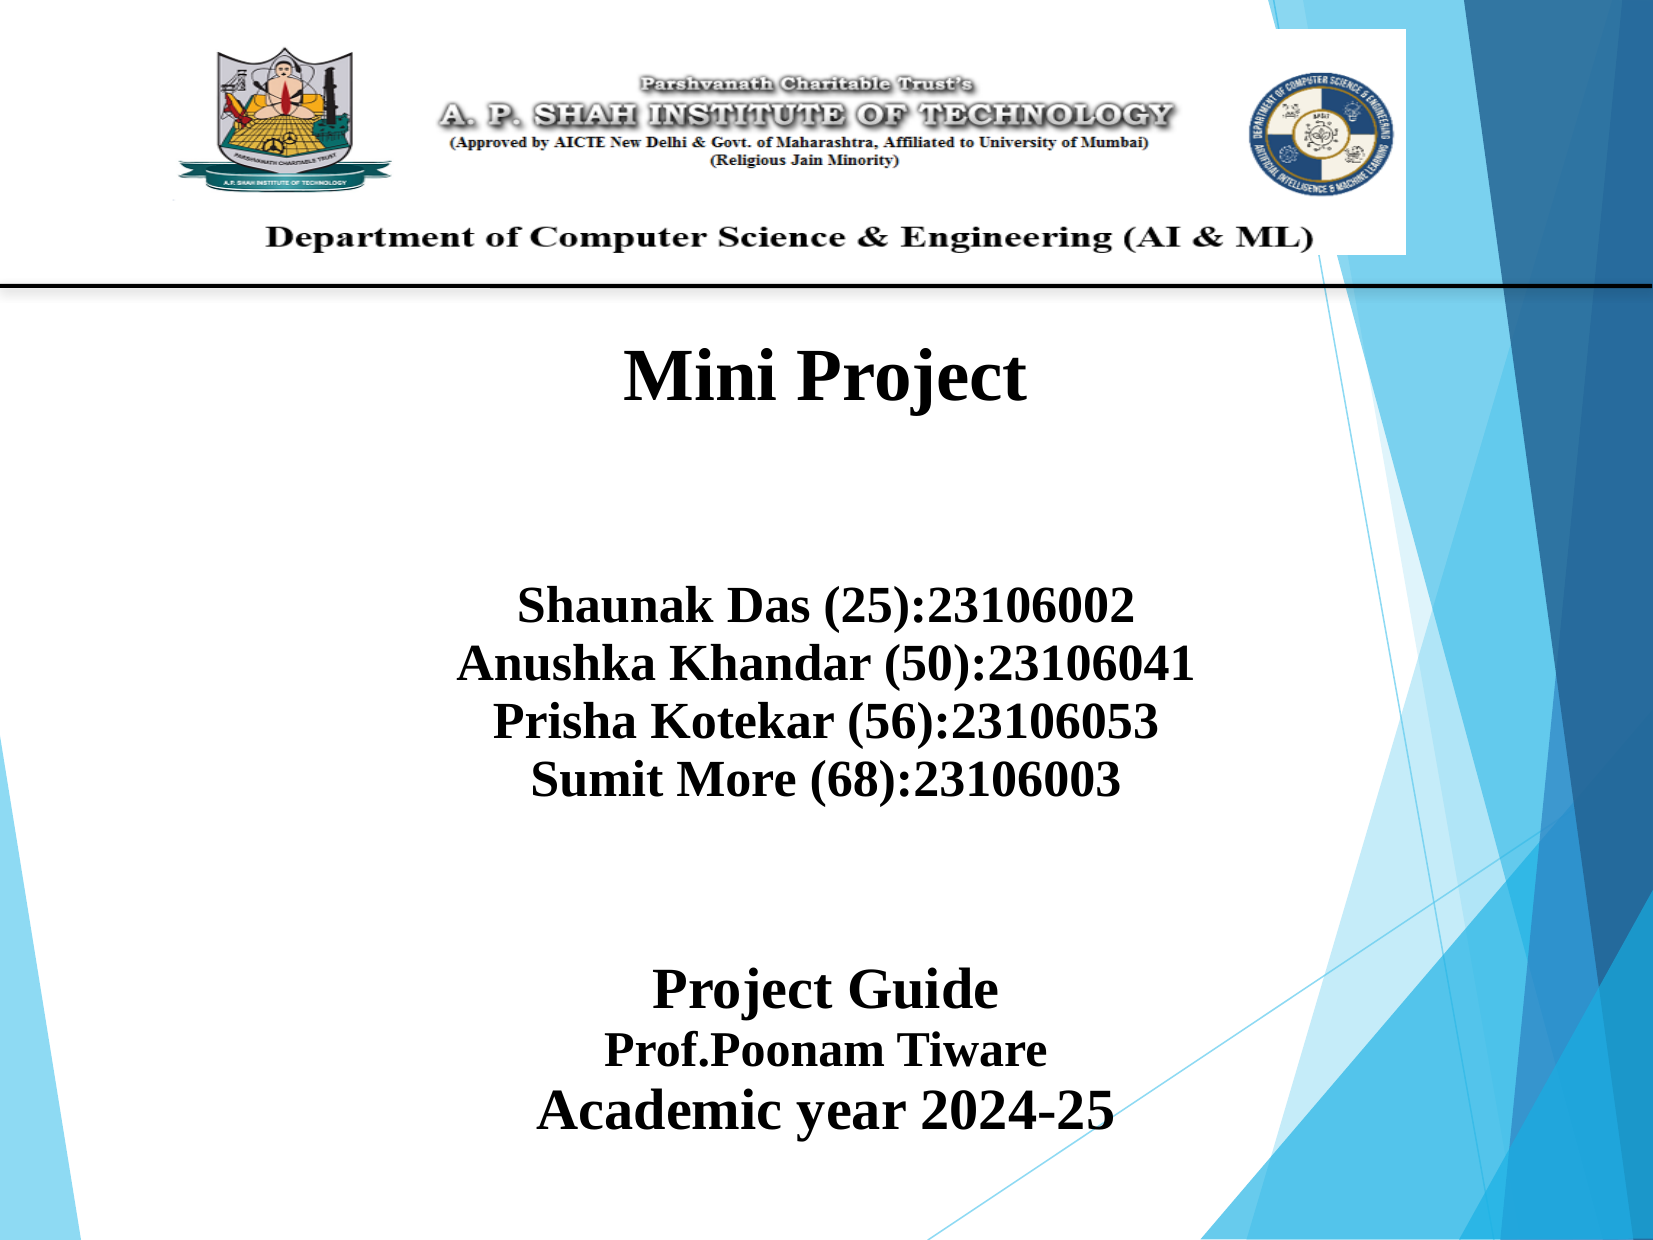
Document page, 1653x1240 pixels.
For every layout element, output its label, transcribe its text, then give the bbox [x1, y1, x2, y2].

text_box Mini Project Shaunak Das (25):23106002 Anushka Khandar (50):23106041 Prisha Kotekar (56):23106053 Sumit More (68):23106003 Project Guide Prof.Poonam Tiware Academic year 2024-25 [81, 333, 1570, 1199]
picture [141, 29, 1406, 255]
